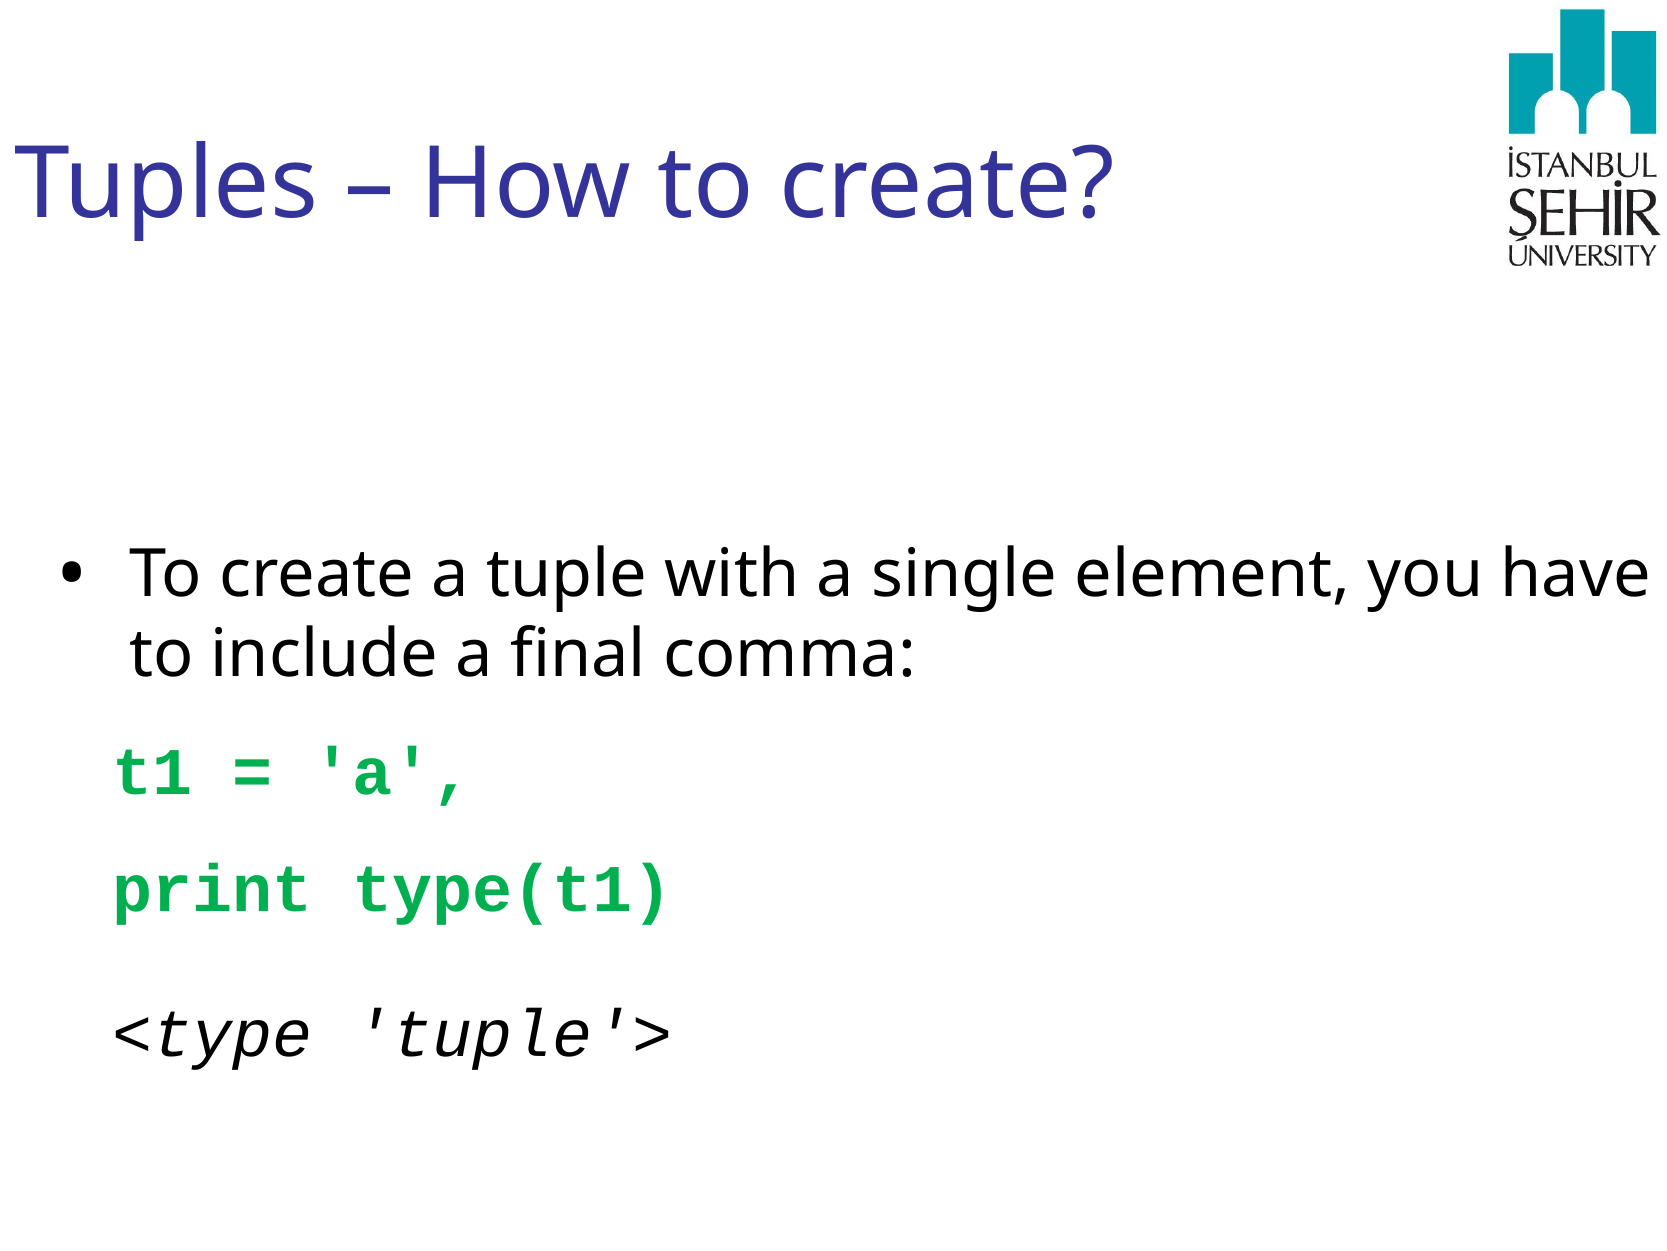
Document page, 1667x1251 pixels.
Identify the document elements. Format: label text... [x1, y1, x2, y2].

list To create a tuple with a single element, you have to include a final comma: t1 = 'a', print type(t1) <type 'tuple'> [8, 354, 1663, 1246]
picture [1491, 0, 1667, 285]
title Tuples – How to create? [8, 8, 1663, 346]
